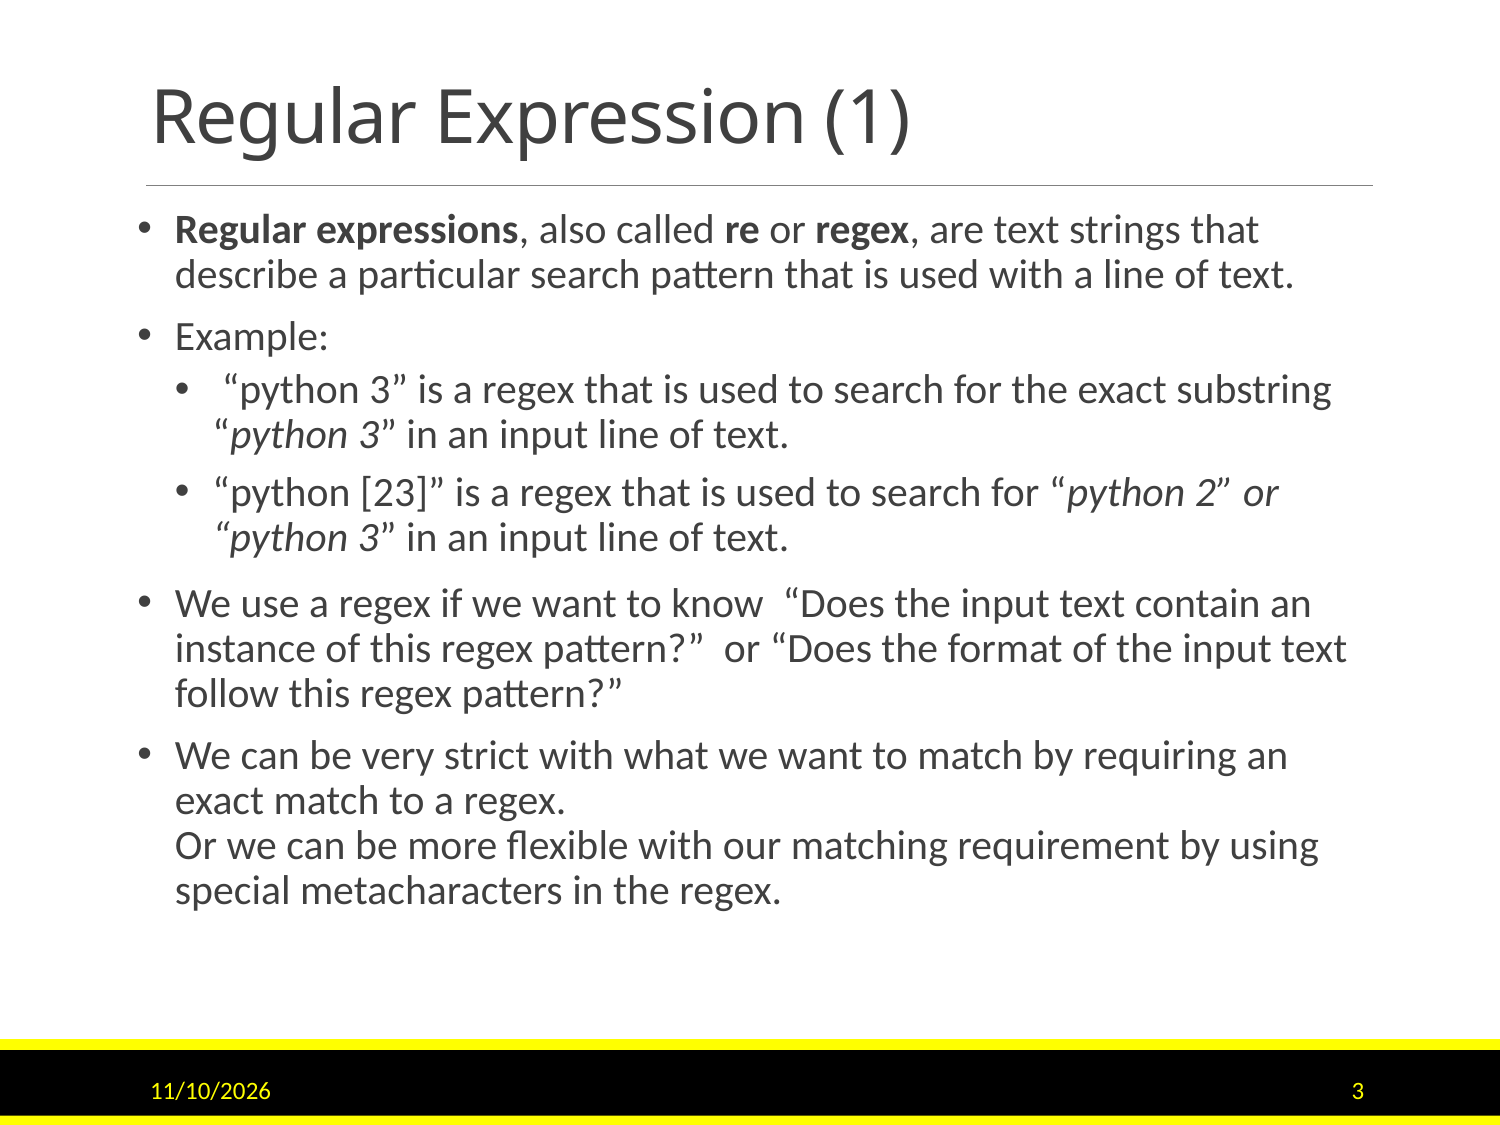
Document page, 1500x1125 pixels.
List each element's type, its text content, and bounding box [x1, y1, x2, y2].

list Regular expressions, also called re or regex, are text strings that describe a particular search pattern that is used with a line of text. Example: “python 3” is a regex that is used to search for the exact substring “python 3” in an input line of text. “python [23]” is a regex that is used to search for “python 2” or “python 3” in an input line of text. We use a regex if we want to know “Does the input text contain an instance of this regex pattern?” or “Does the format of the input text follow this regex pattern?” We can be very strict with what we want to match by requiring an exact match to a regex. Or we can be more flexible with our matching requirement by using special metacharacters in the regex. [137, 200, 1388, 1013]
slide_number 3 [1218, 1059, 1380, 1120]
title Regular Expression (1) [135, 47, 1373, 167]
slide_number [135, 1059, 440, 1120]
